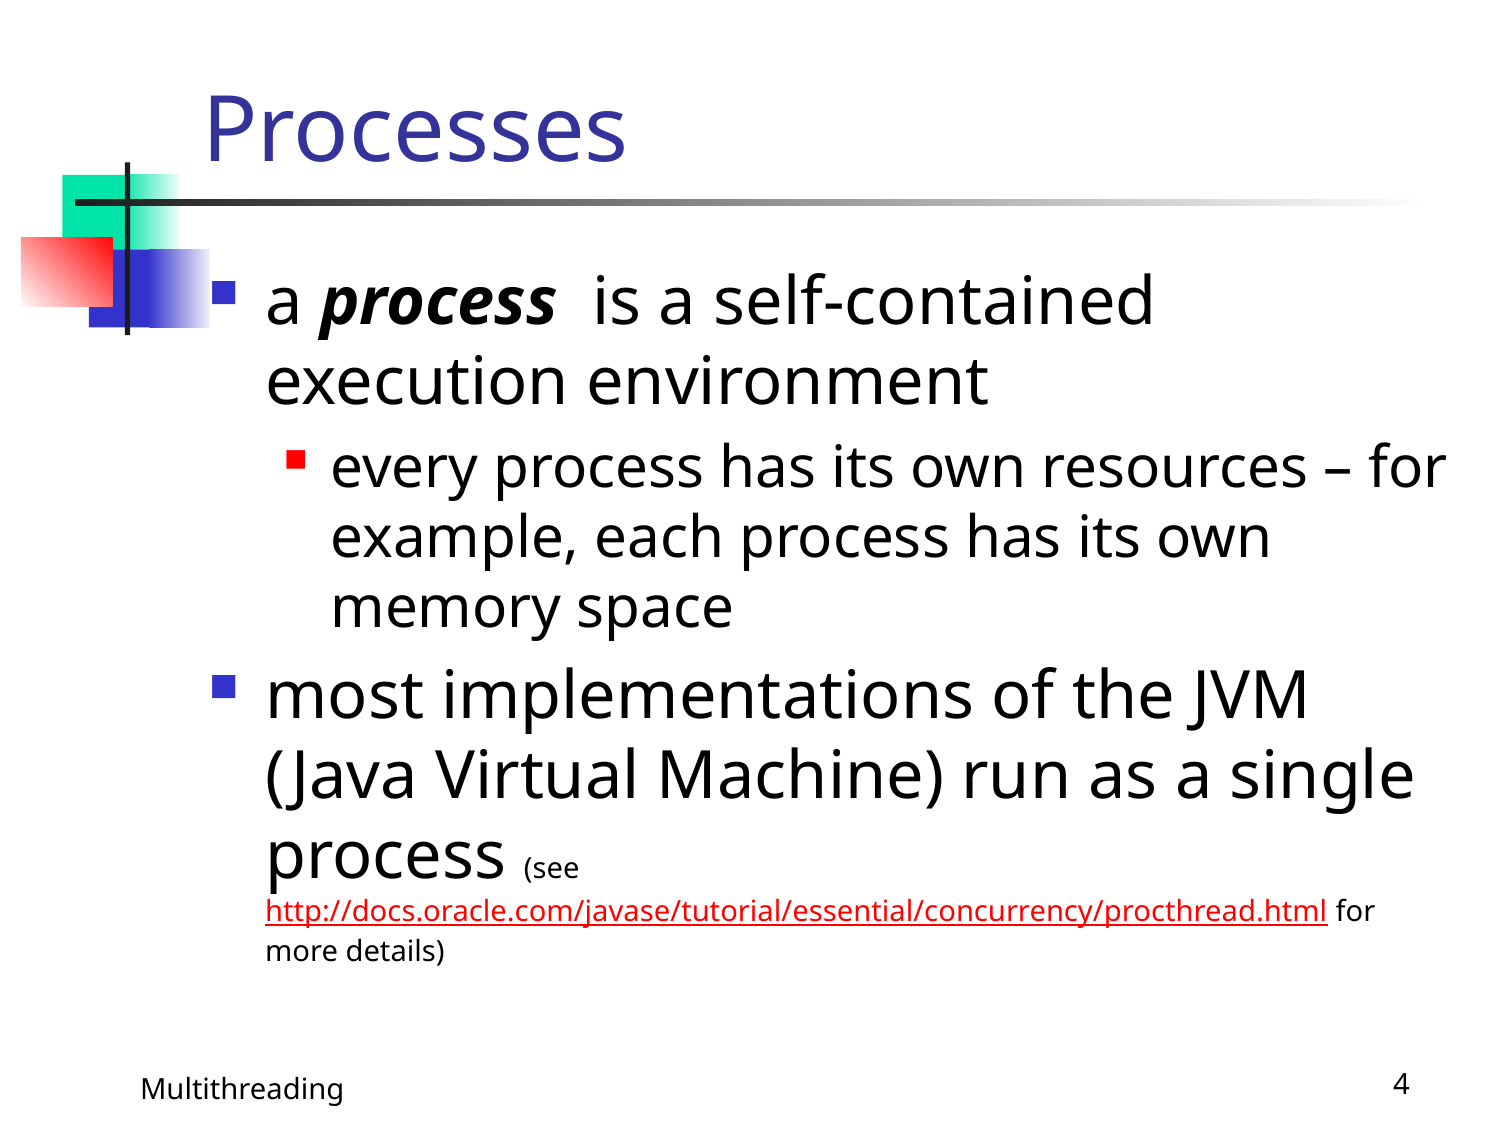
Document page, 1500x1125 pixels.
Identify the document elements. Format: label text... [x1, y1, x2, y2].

slide_number 4 [1112, 1037, 1426, 1113]
list a process is a self-contained execution environment every process has its own resources – for example, each process has its own memory space most implementations of the JVM (Java Virtual Machine) run as a single process (see http://docs.oracle.com/javase/tutorial/essential/concurrency/procthread.html for more details) [193, 249, 1470, 1007]
footer Multithreading [124, 1037, 601, 1113]
title Processes [187, 0, 1467, 188]
